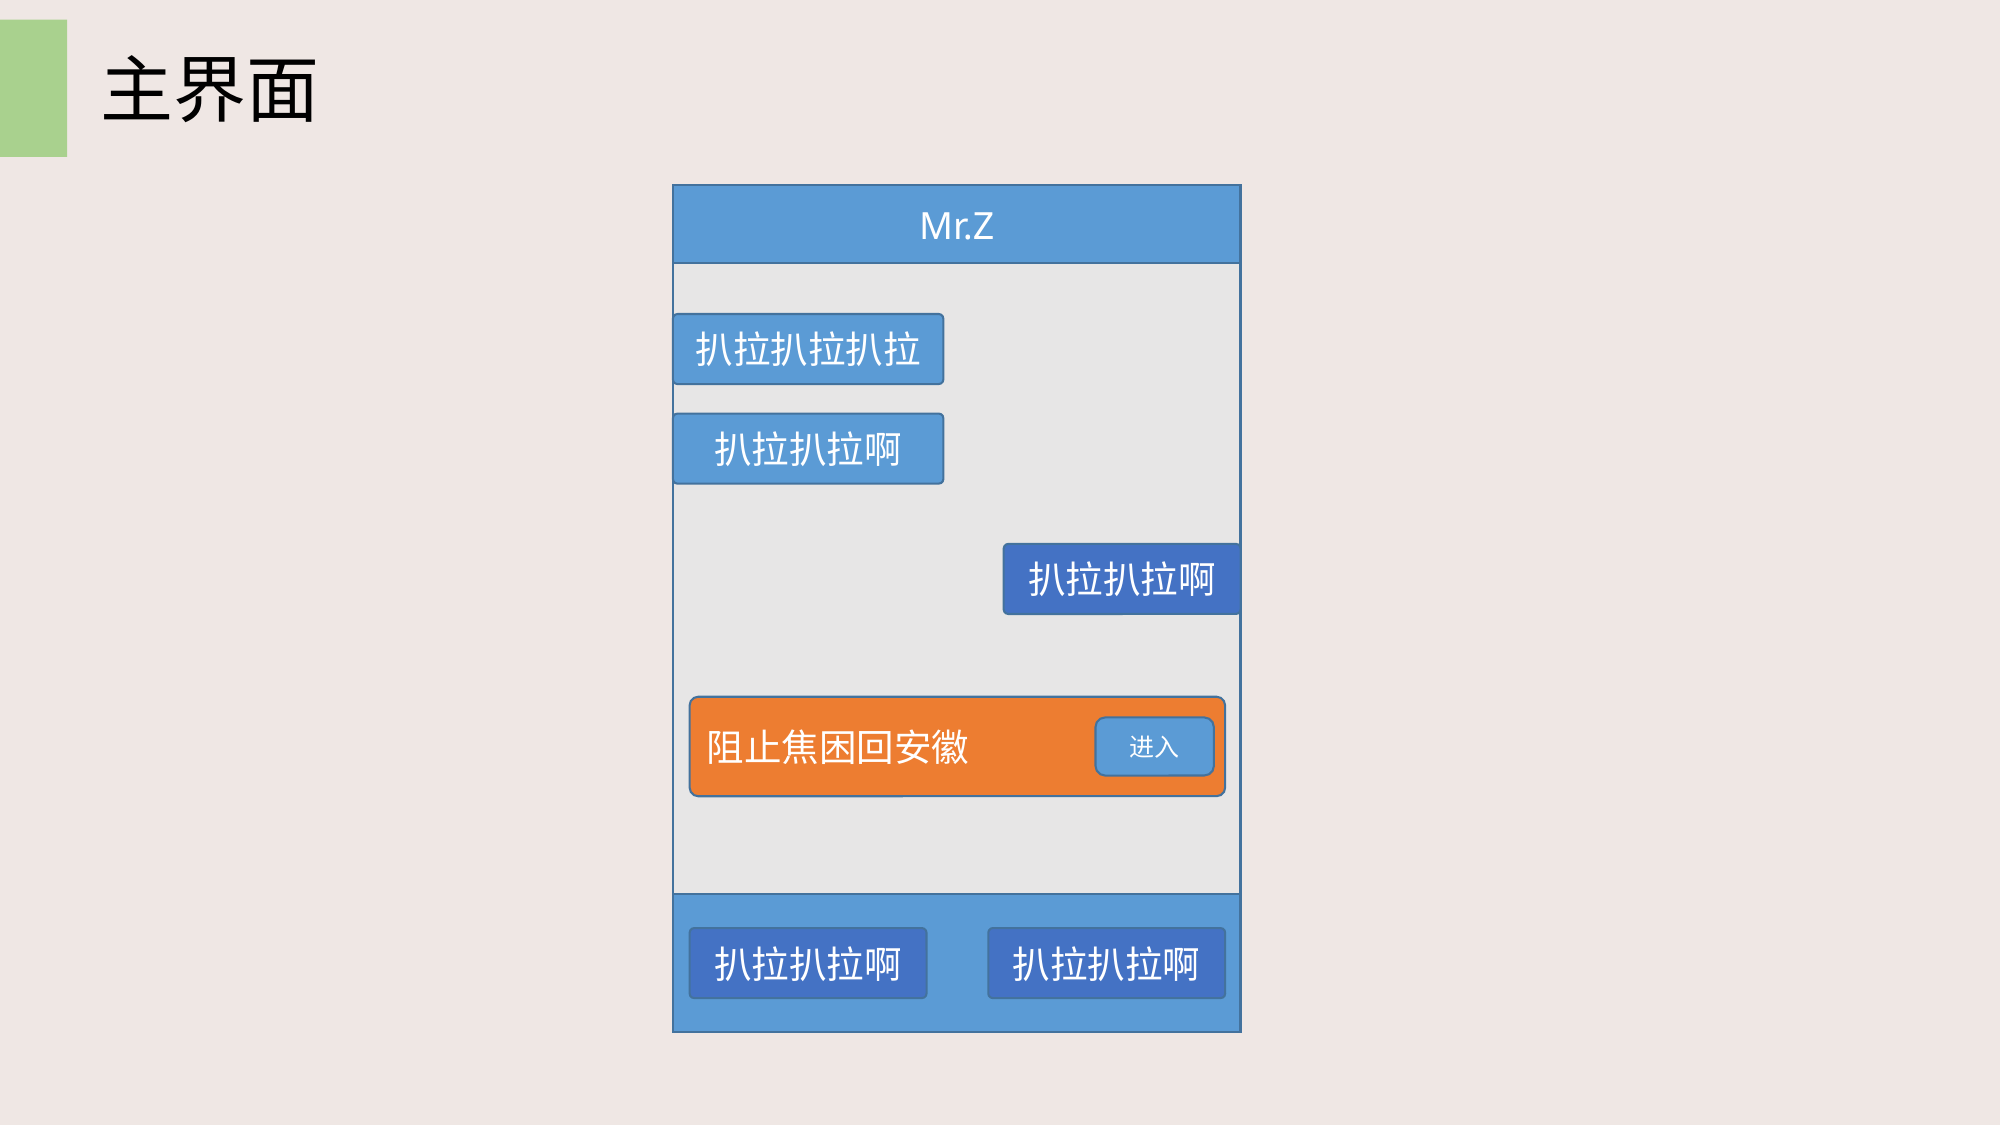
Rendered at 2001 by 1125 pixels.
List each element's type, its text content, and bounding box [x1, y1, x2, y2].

text_box [0, 19, 68, 158]
text_box 阻止焦困回安徽 [688, 695, 1227, 798]
text_box 扒拉扒拉啊 [1002, 542, 1242, 616]
text_box [672, 264, 1242, 893]
text_box Mr.Z [672, 184, 1242, 264]
text_box 进入 [1094, 716, 1215, 777]
text_box 主界面 [85, 36, 593, 139]
text_box 扒拉扒拉啊 [688, 927, 928, 1000]
text_box 扒拉扒拉扒拉 [671, 312, 945, 386]
text_box 扒拉扒拉啊 [671, 412, 945, 485]
text_box [672, 893, 1242, 1033]
text_box 扒拉扒拉啊 [987, 927, 1227, 1000]
